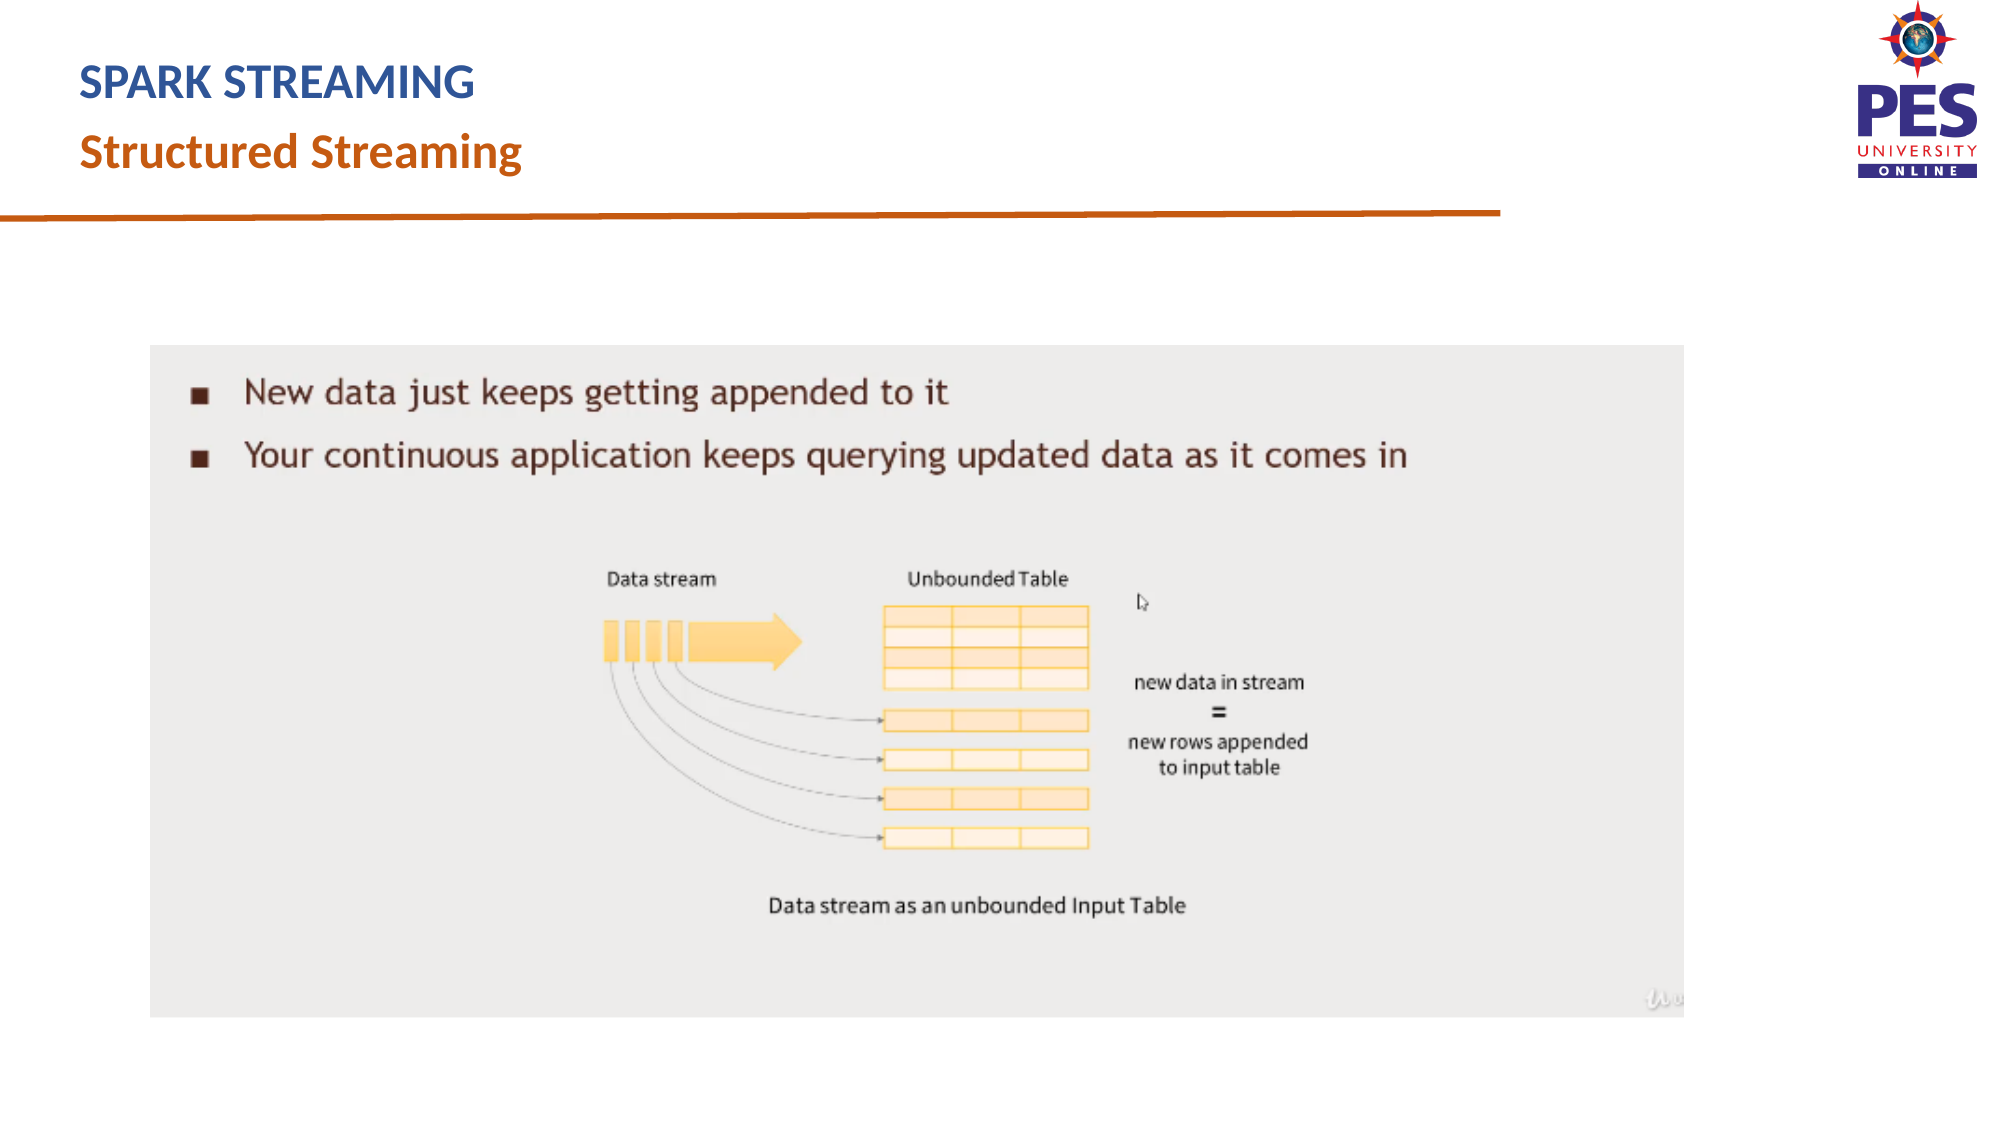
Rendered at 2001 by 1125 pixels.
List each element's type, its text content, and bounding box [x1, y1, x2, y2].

title Structured Streaming [64, 117, 1810, 188]
text_box SPARK STREAMING [64, 41, 1295, 117]
picture [150, 345, 1684, 1042]
picture [1858, 0, 1977, 178]
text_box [0, 213, 1501, 219]
